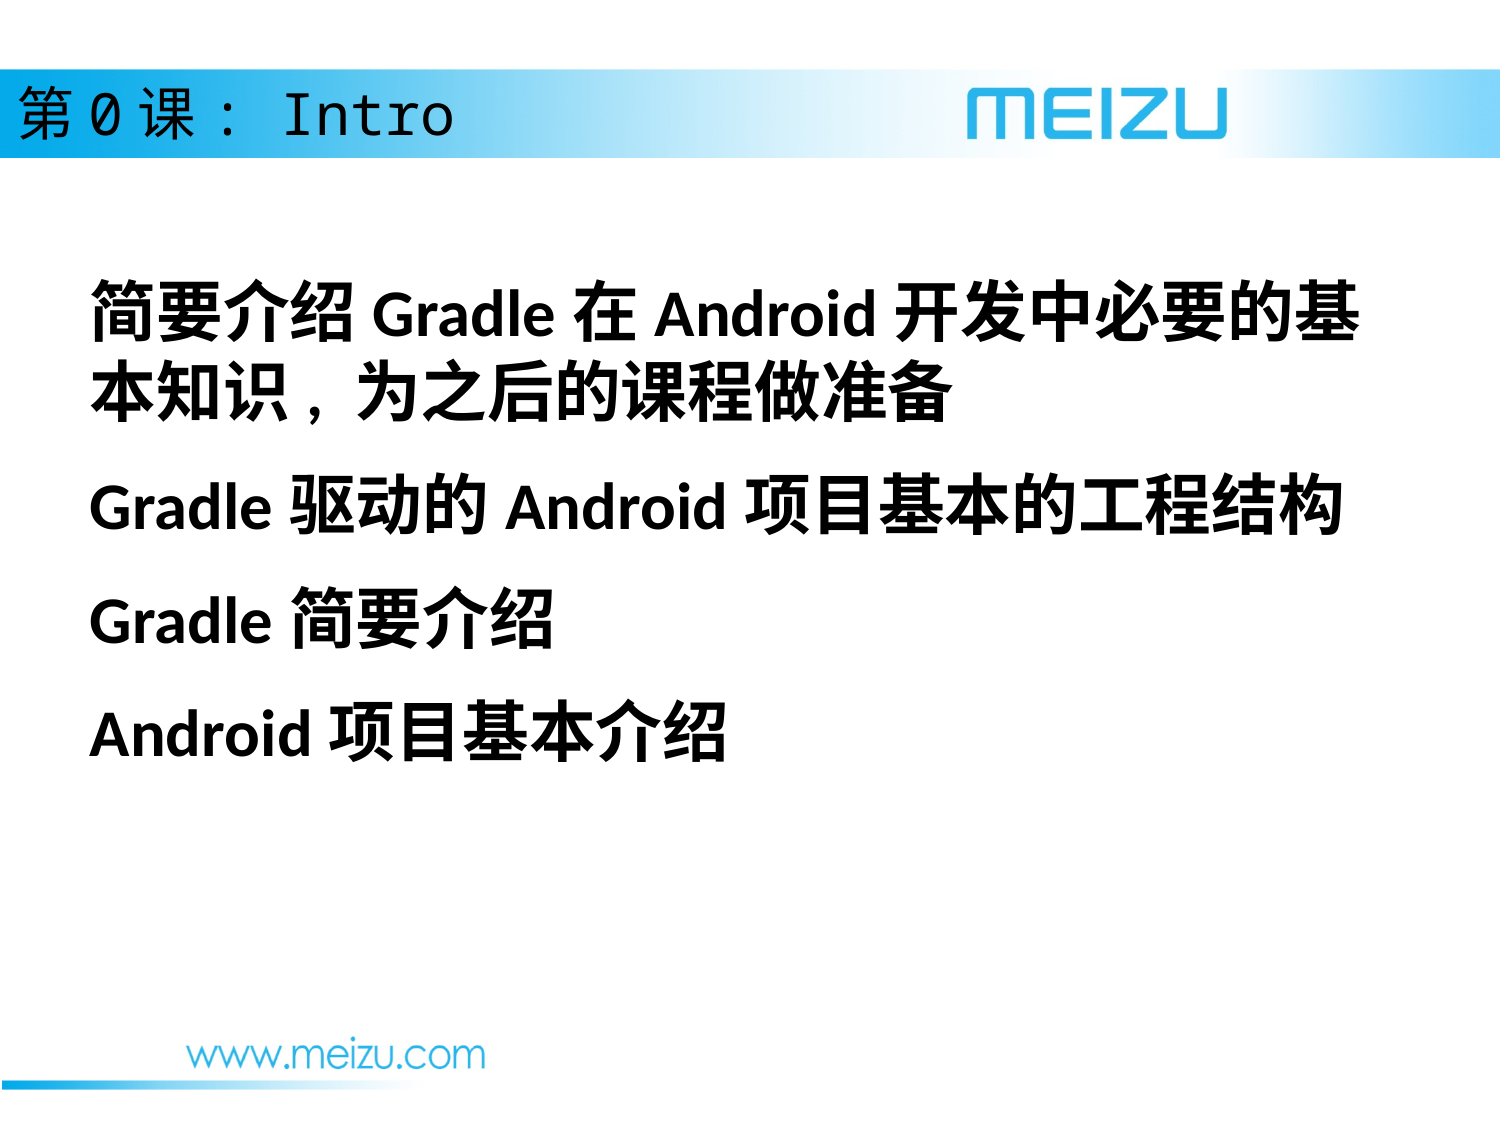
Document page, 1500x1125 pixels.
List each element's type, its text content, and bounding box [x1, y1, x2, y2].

list 简要介绍Gradle在Android开发中必要的基本知识, 为之后的课程做准备 Gradle驱动的Android项目基本的工程结构 Gradle简要介绍 Android项目基本介绍 [75, 262, 1425, 1005]
text_box 第0课: Intro [1, 69, 750, 155]
picture [0, 66, 1500, 158]
picture [2, 1035, 1495, 1118]
